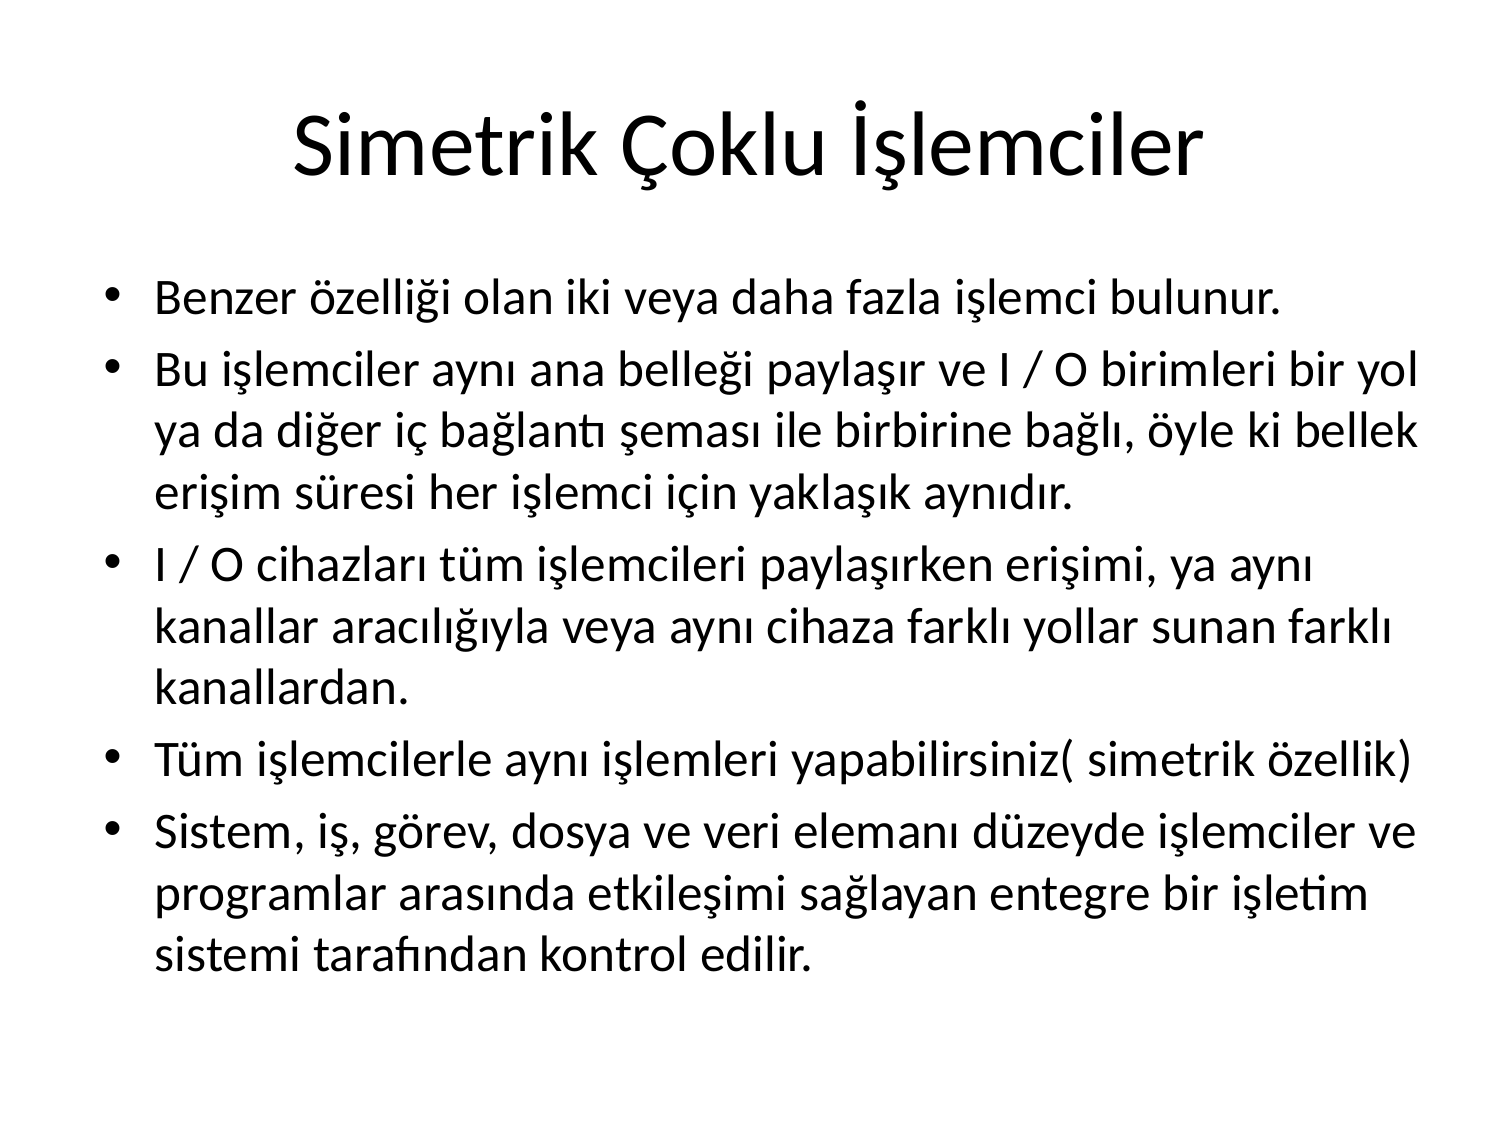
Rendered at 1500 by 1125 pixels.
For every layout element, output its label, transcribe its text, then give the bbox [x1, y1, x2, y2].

title Simetrik Çoklu İşlemciler [75, 45, 1425, 233]
list Benzer özelliği olan iki veya daha fazla işlemci bulunur. Bu işlemciler aynı ana belleği paylaşır ve I / O birimleri bir yol ya da diğer iç bağlantı şeması ile birbirine bağlı, öyle ki bellek erişim süresi her işlemci için yaklaşık aynıdır. I / O cihazları tüm işlemcileri paylaşırken erişimi, ya aynı kanallar aracılığıyla veya aynı cihaza farklı yollar sunan farklı kanallardan. Tüm işlemcilerle aynı işlemleri yapabilirsiniz( simetrik özellik) Sistem, iş, görev, dosya ve veri elemanı düzeyde işlemciler ve programlar arasında etkileşimi sağlayan entegre bir işletim sistemi tarafından kontrol edilir. [88, 255, 1439, 1045]
